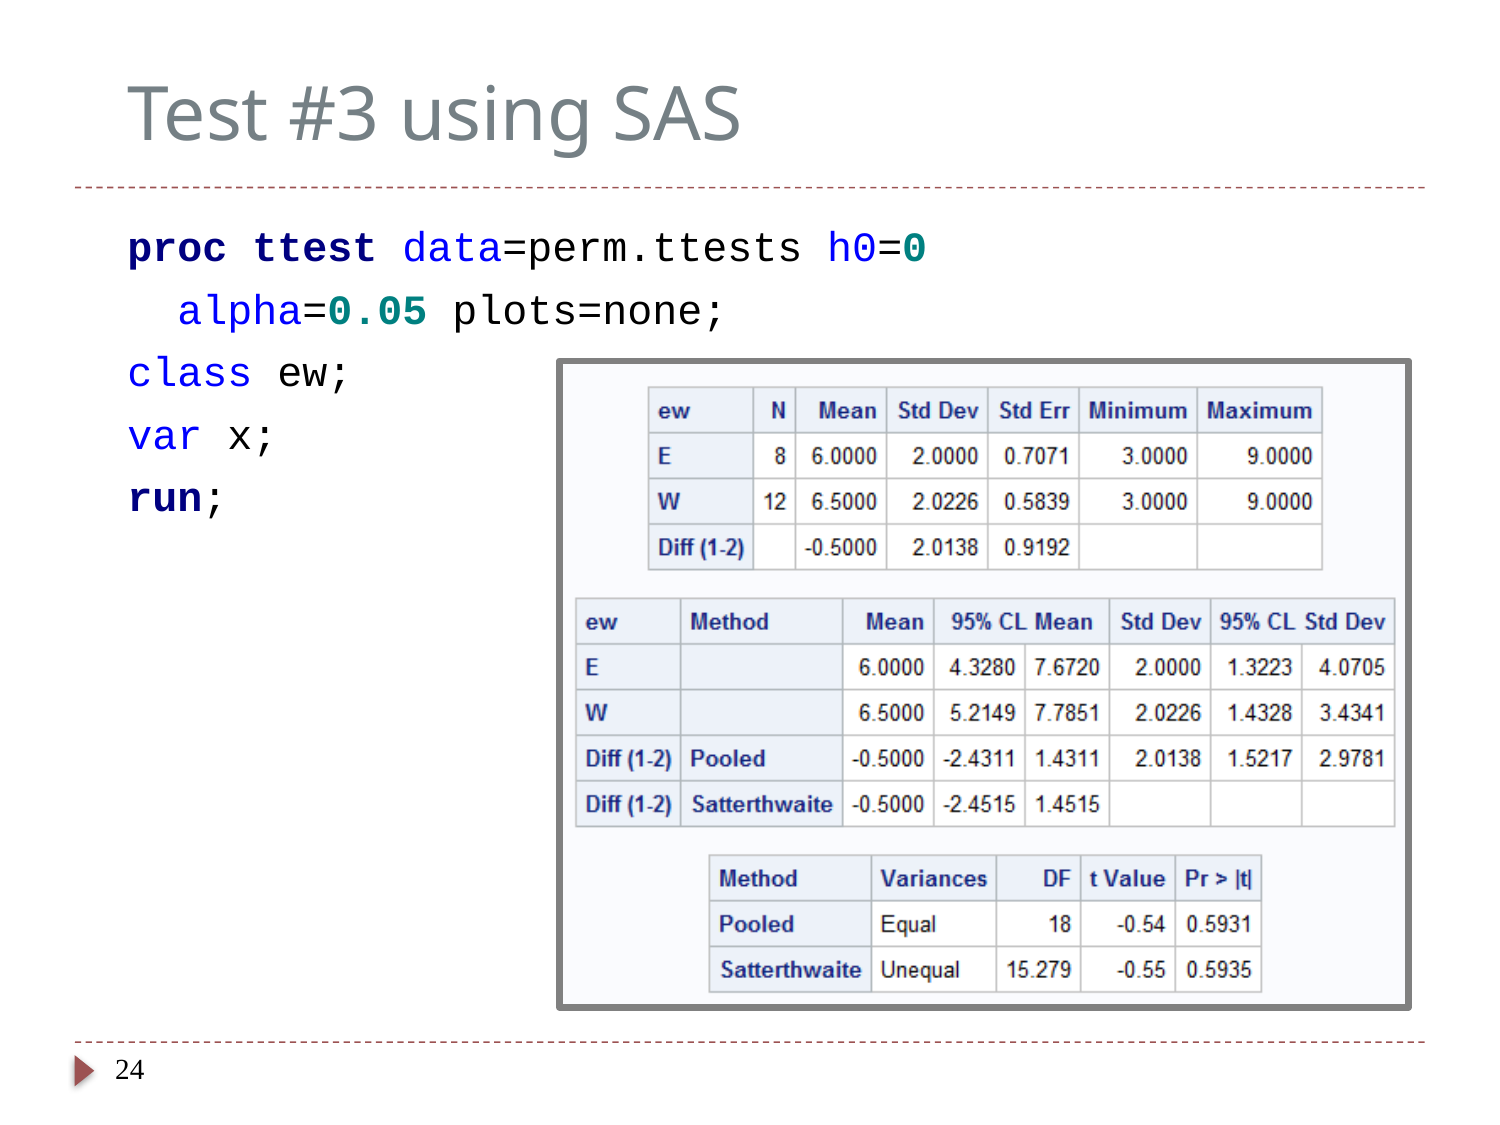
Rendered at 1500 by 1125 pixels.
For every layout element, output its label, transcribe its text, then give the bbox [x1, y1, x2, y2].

list proc ttest data=perm.ttests h0=0 alpha=0.05 plots=none; class ew; var x; run; [112, 212, 1388, 1000]
title Test #3 using SAS [112, 50, 1388, 163]
slide_number 24 [100, 1042, 426, 1103]
picture [562, 363, 1406, 1005]
